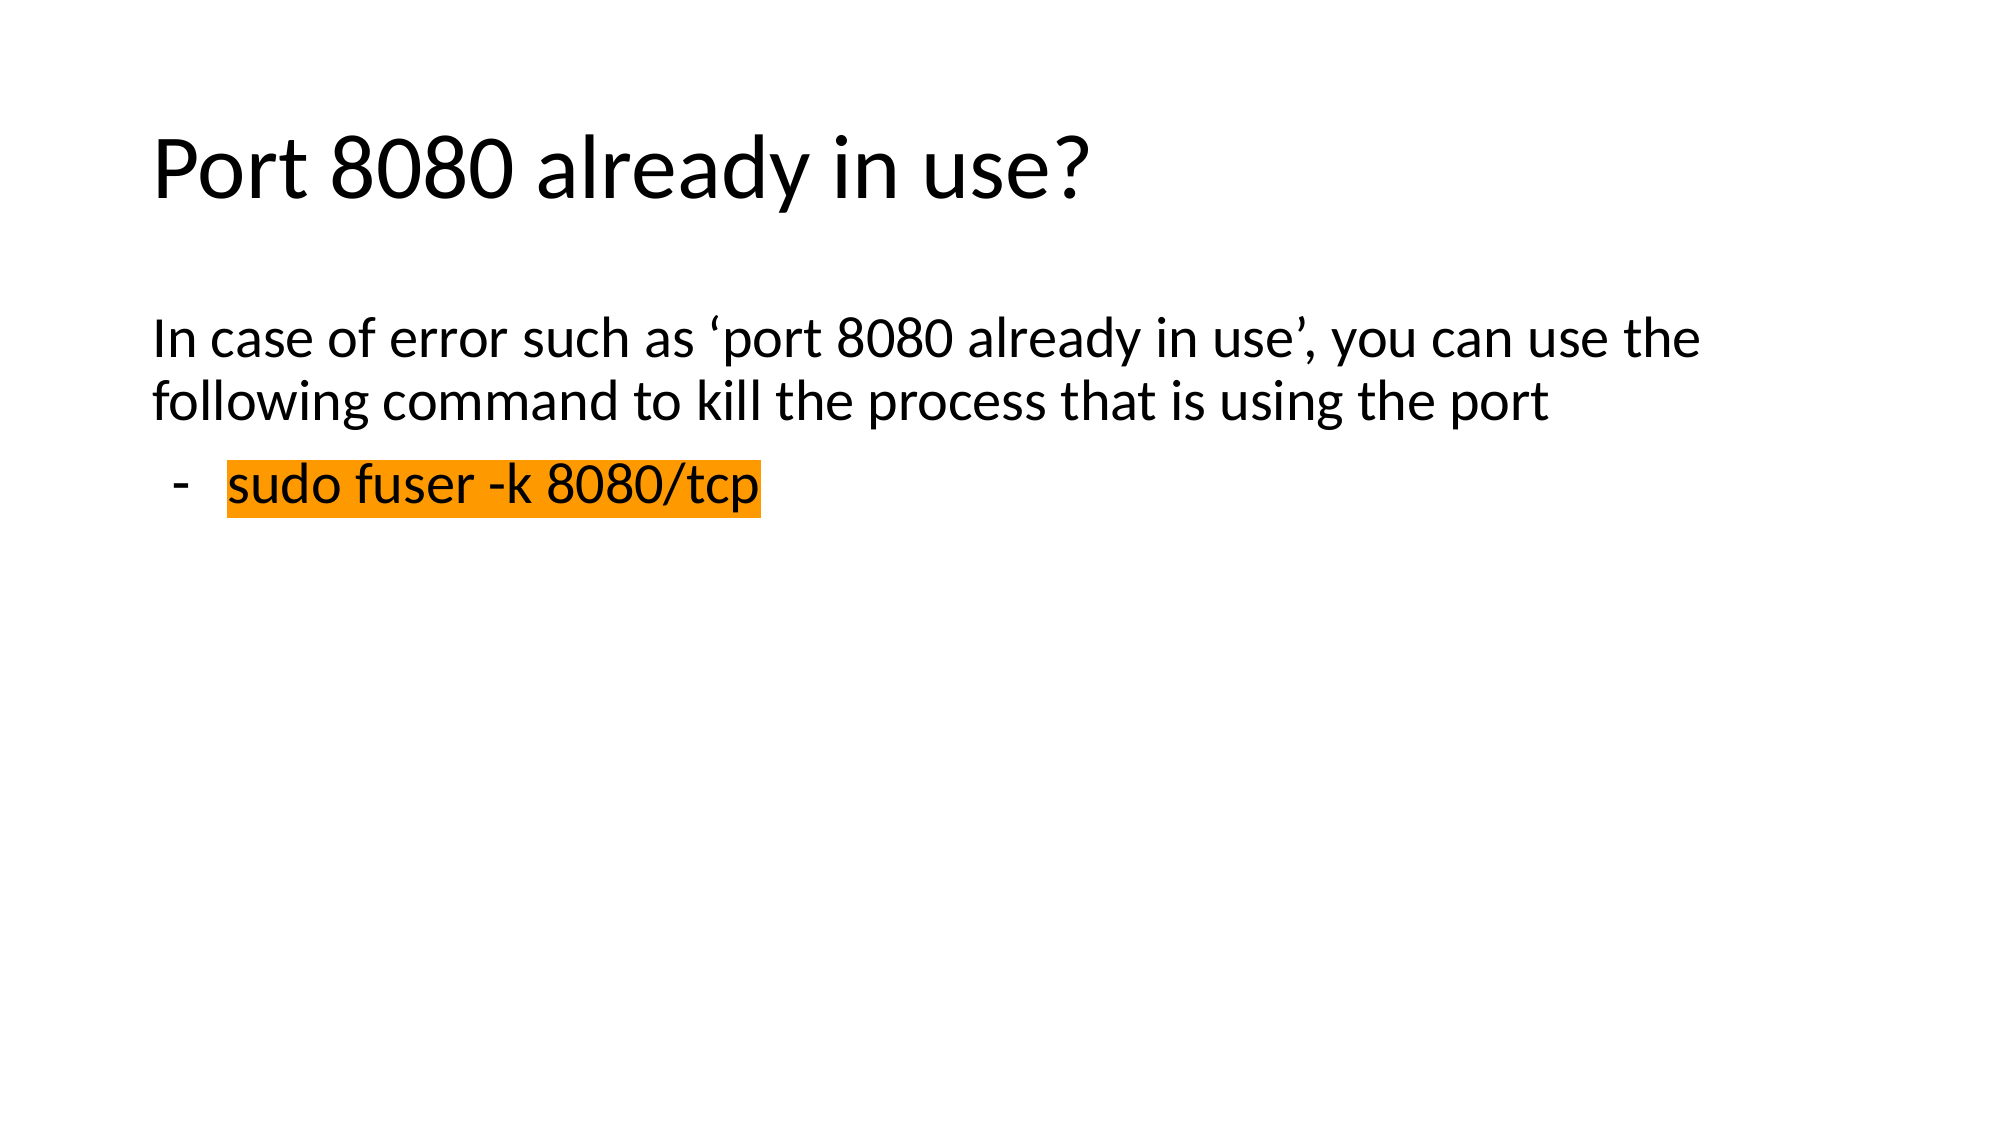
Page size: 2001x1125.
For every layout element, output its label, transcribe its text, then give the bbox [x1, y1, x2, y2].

list In case of error such as ‘port 8080 already in use’, you can use the following command to kill the process that is using the port sudo fuser -k 8080/tcp [137, 299, 1863, 1014]
title Port 8080 already in use? [137, 59, 1863, 278]
